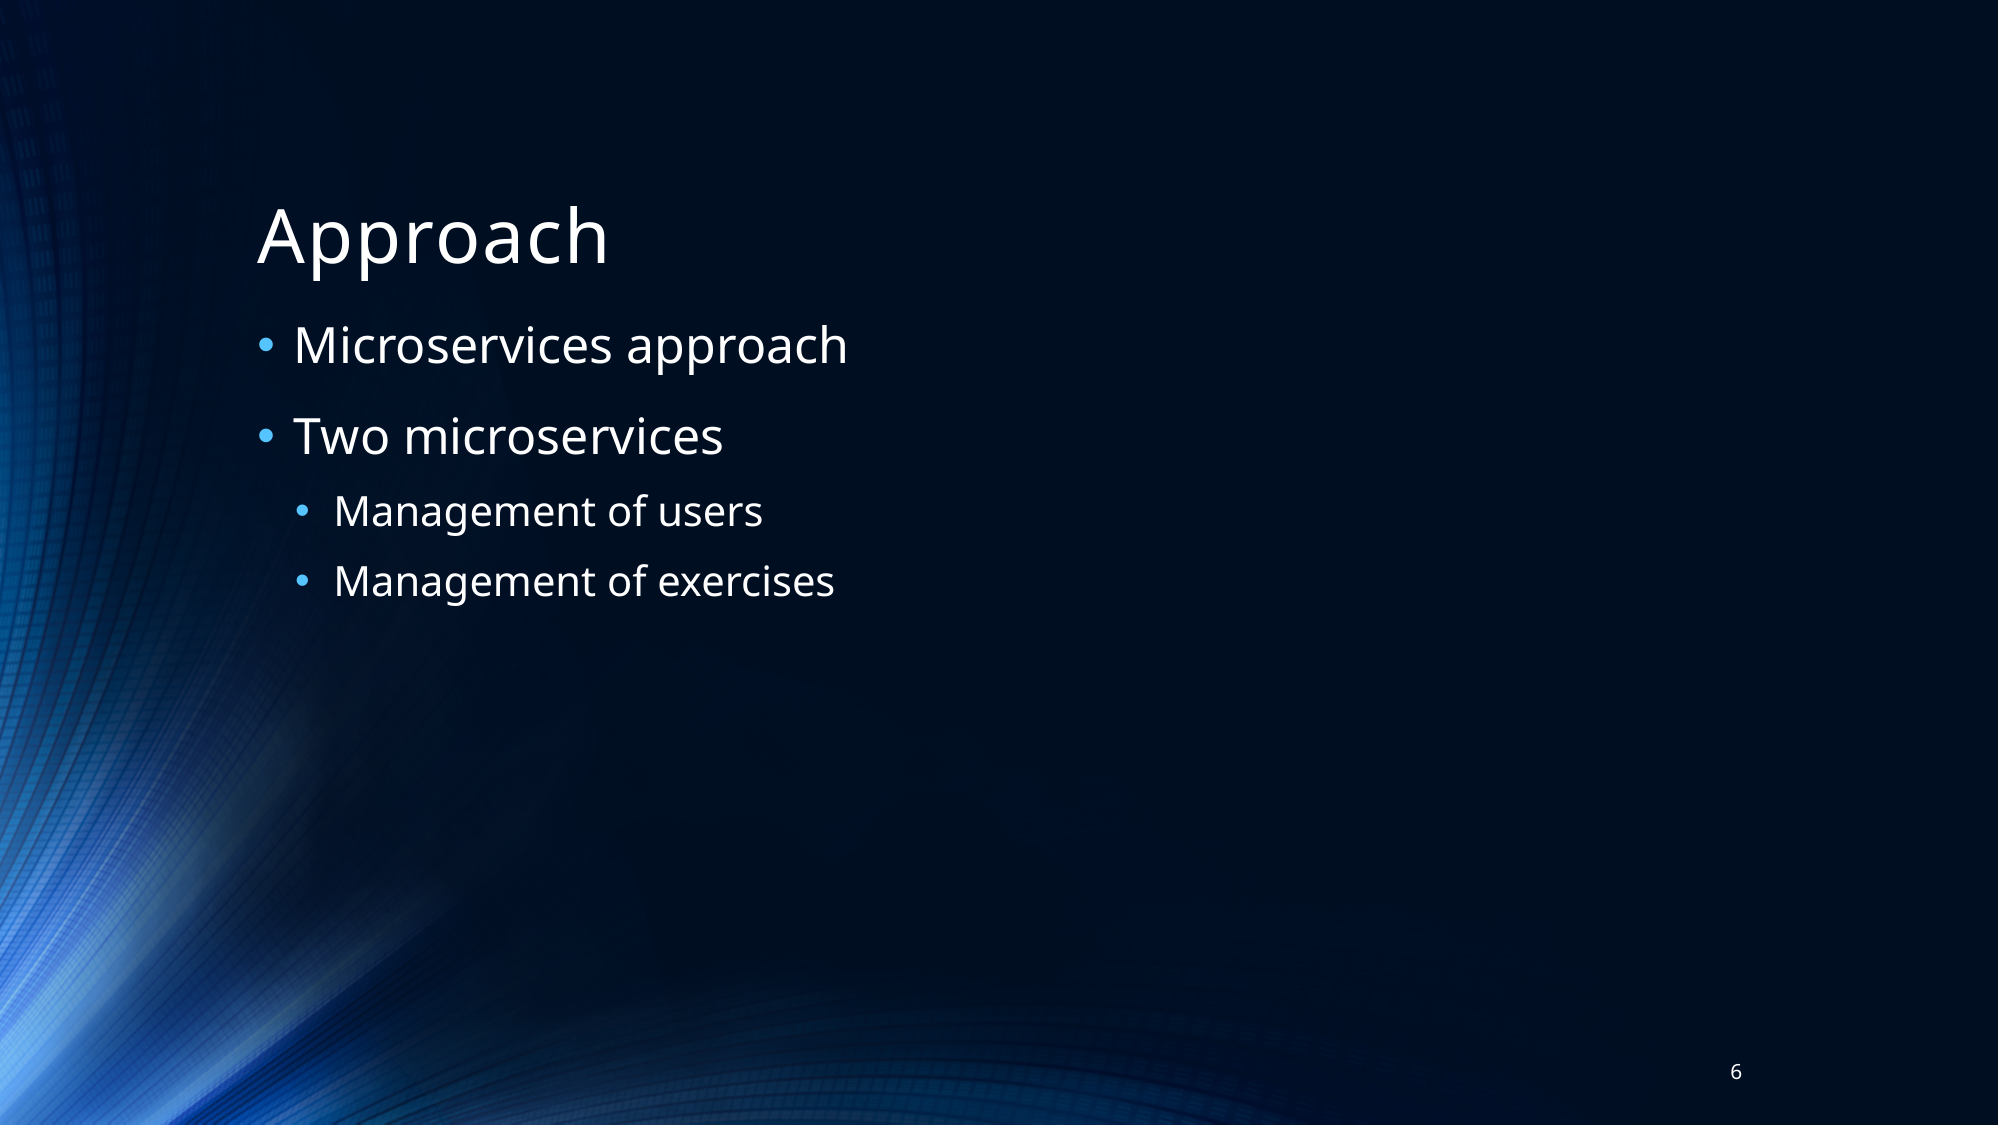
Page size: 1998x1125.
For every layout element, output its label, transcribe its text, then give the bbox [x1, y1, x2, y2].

slide_number 6 [1721, 1053, 1751, 1093]
list Microservices approach Two microservices Management of users Management of exercises [249, 311, 1749, 988]
title Approach [249, 61, 1751, 288]
picture [0, 0, 1998, 1125]
